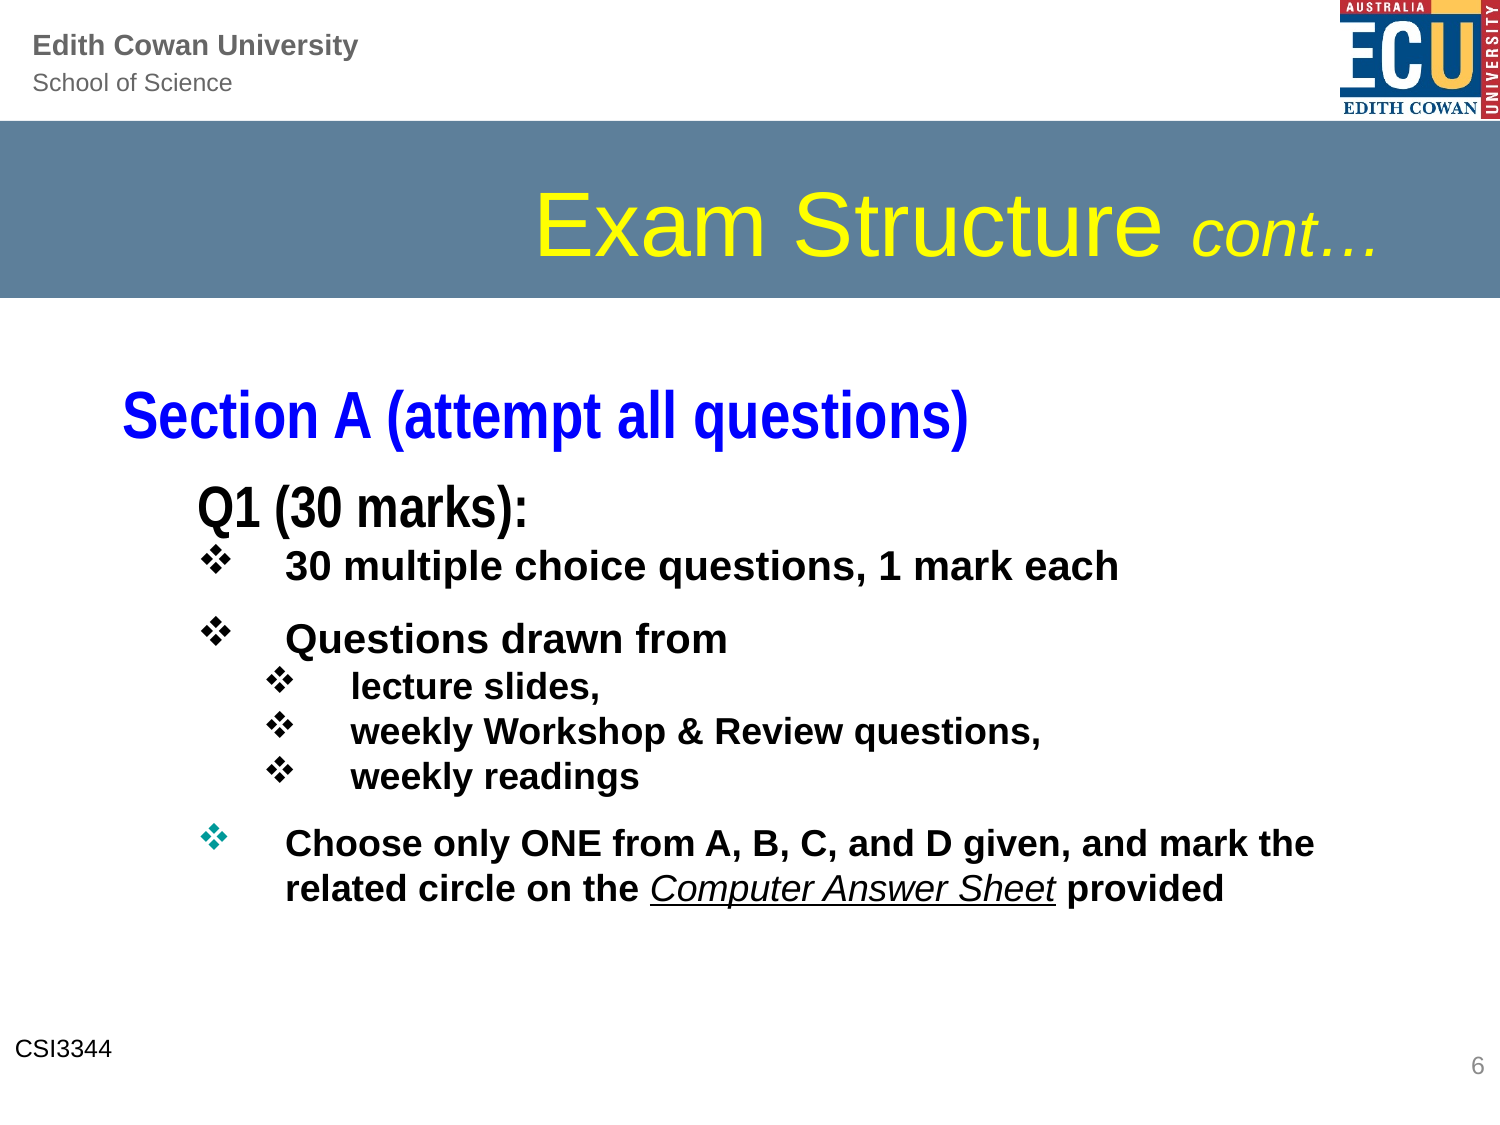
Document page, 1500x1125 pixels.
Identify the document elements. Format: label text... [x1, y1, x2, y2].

slide_number CSI3344 [0, 1025, 350, 1104]
list Section A (attempt all questions) Q1 (30 marks): 30 multiple choice questions, 1 mark each Questions drawn from lecture slides, weekly Workshop & Review questions, weekly readings Choose only ONE from A, B, C, and D given, and mark the related circle on the Computer Answer Sheet provided [107, 338, 1362, 950]
slide_number 6 [1149, 1025, 1500, 1104]
picture [1340, 0, 1500, 119]
title Exam Structure cont… [123, 160, 1399, 278]
